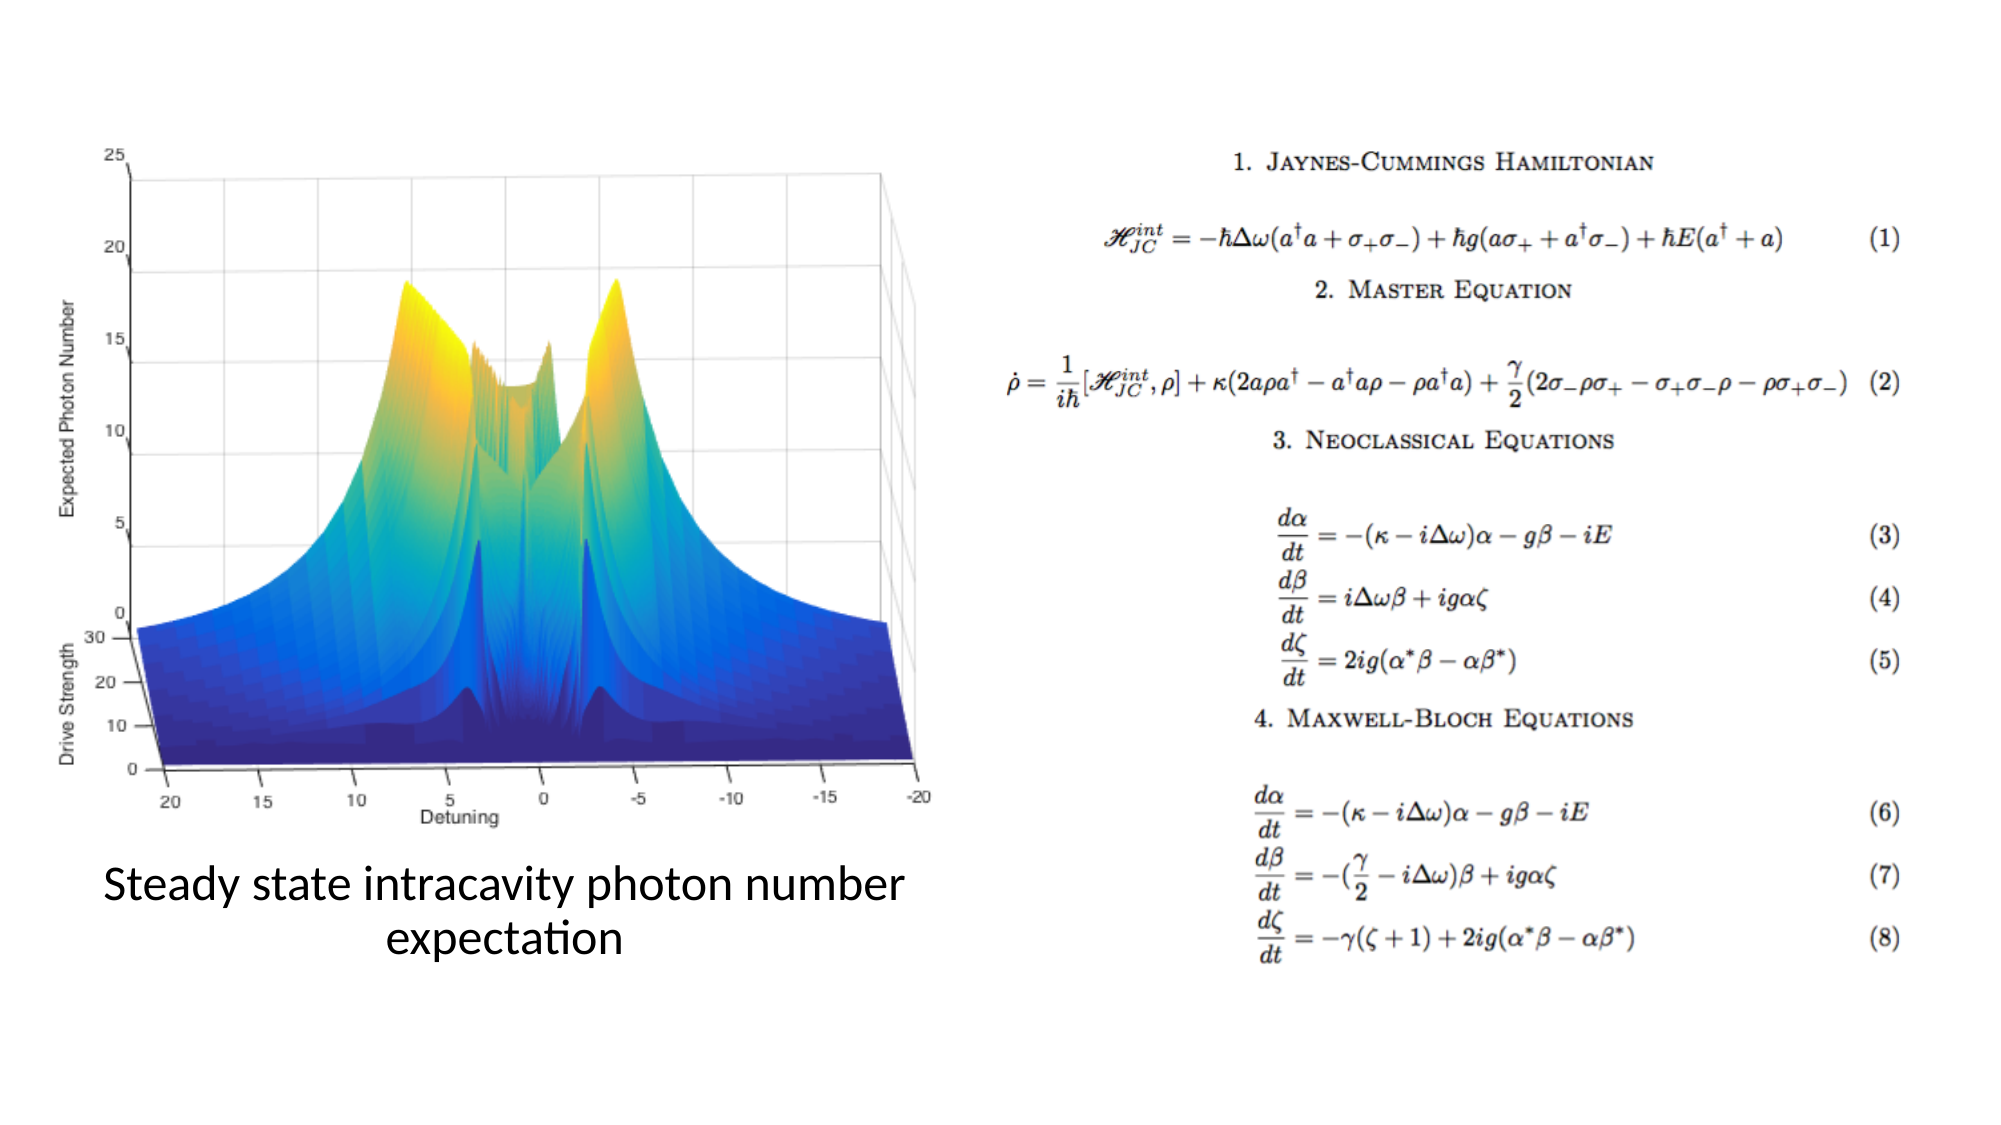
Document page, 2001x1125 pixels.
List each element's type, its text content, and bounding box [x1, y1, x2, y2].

picture [0, 121, 1927, 977]
subtitle Steady state intracavity photon number expectation [84, 850, 925, 978]
